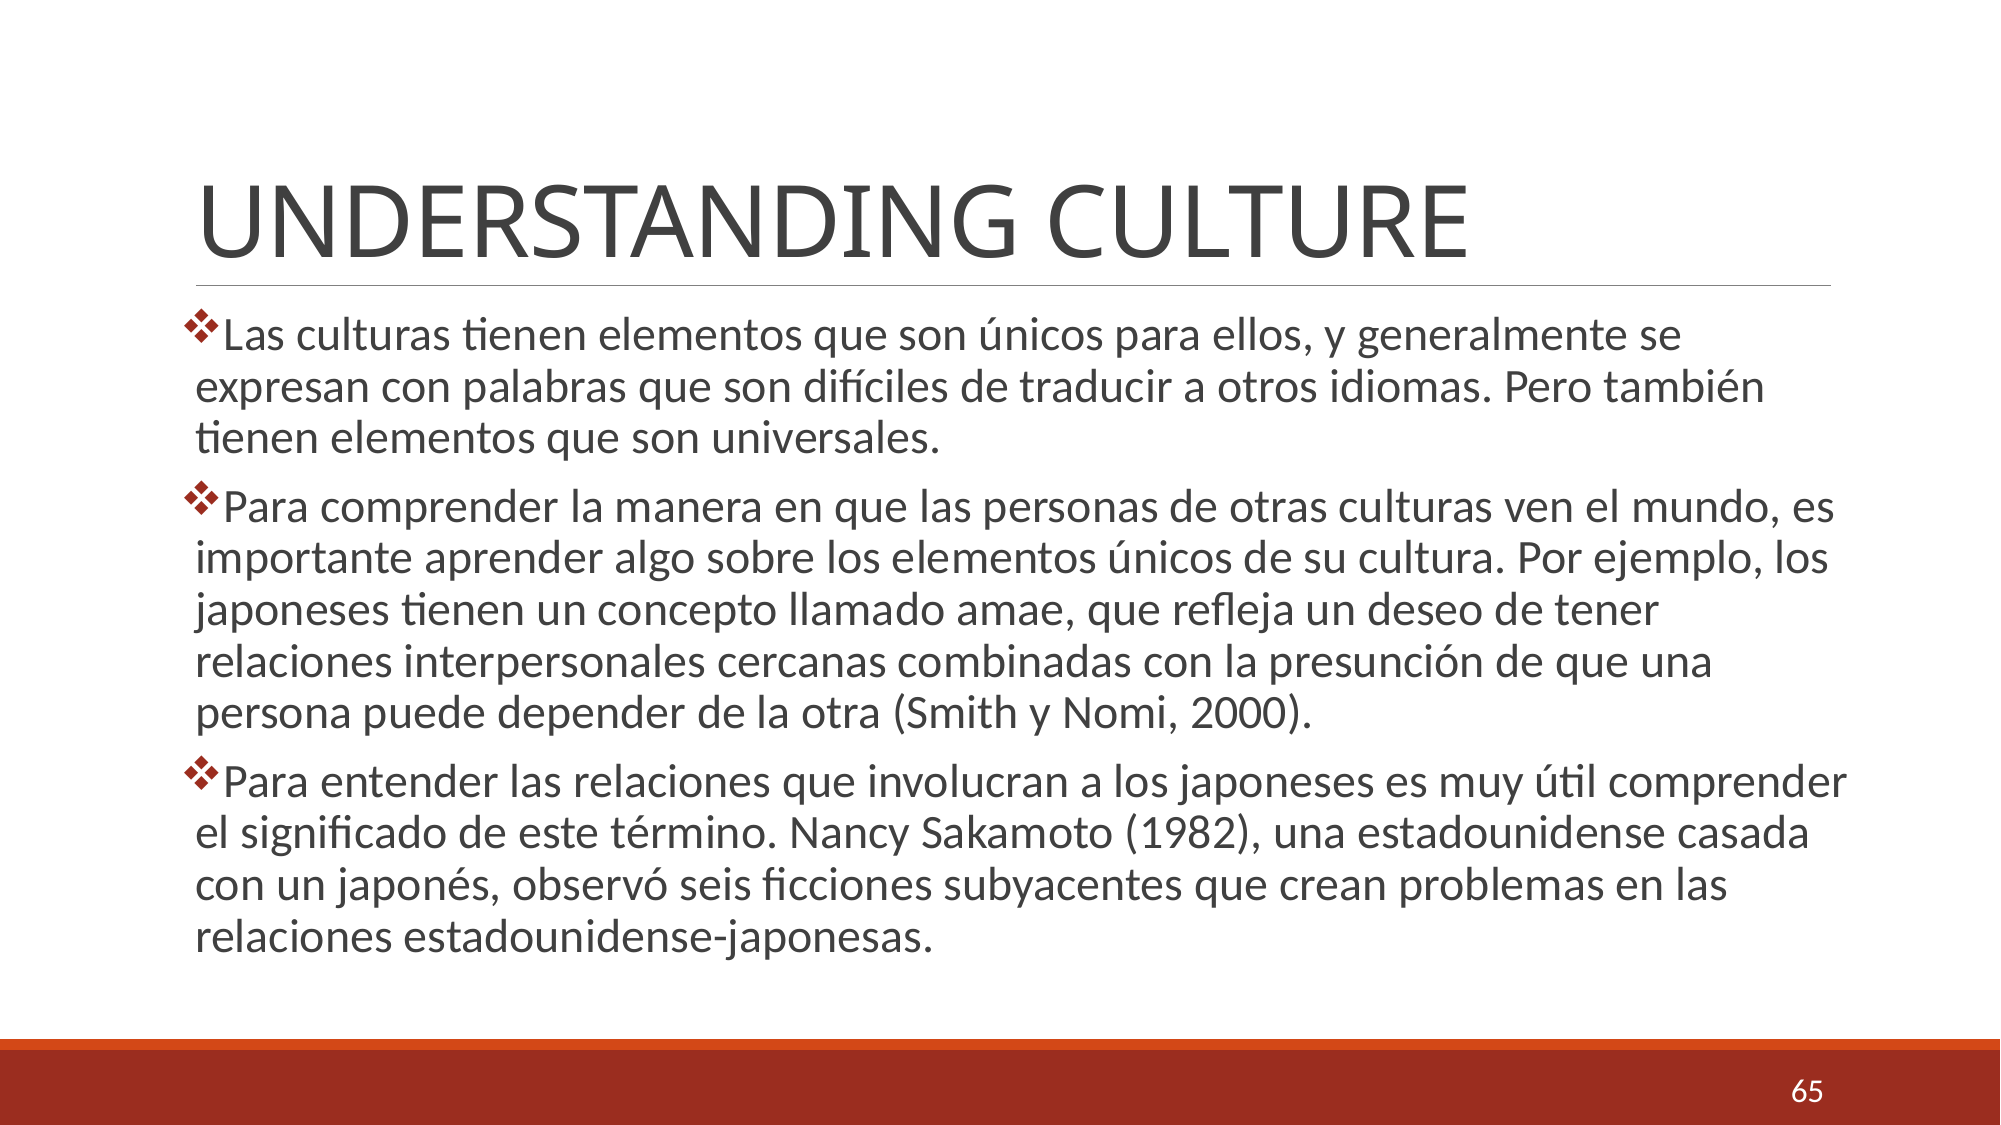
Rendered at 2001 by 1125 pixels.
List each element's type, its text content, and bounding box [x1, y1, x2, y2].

slide_number 65 [1624, 1059, 1840, 1120]
list Las culturas tienen elementos que son únicos para ellos, y generalmente se expresan con palabras que son difíciles de traducir a otros idiomas. Pero también tienen elementos que son universales. Para comprender la manera en que las personas de otras culturas ven el mundo, es importante aprender algo sobre los elementos únicos de su cultura. Por ejemplo, los japoneses tienen un concepto llamado amae, que refleja un deseo de tener relaciones interpersonales cercanas combinadas con la presunción de que una persona puede depender de la otra (Smith y Nomi, 2000). Para entender las relaciones que involucran a los japoneses es muy útil comprender el significado de este término. Nancy Sakamoto (1982), una estadounidense casada con un japonés, observó seis ficciones subyacentes que crean problemas en las relaciones estadounidense-japonesas. [180, 301, 1861, 989]
title UNDERSTANDING CULTURE [180, 47, 1830, 285]
